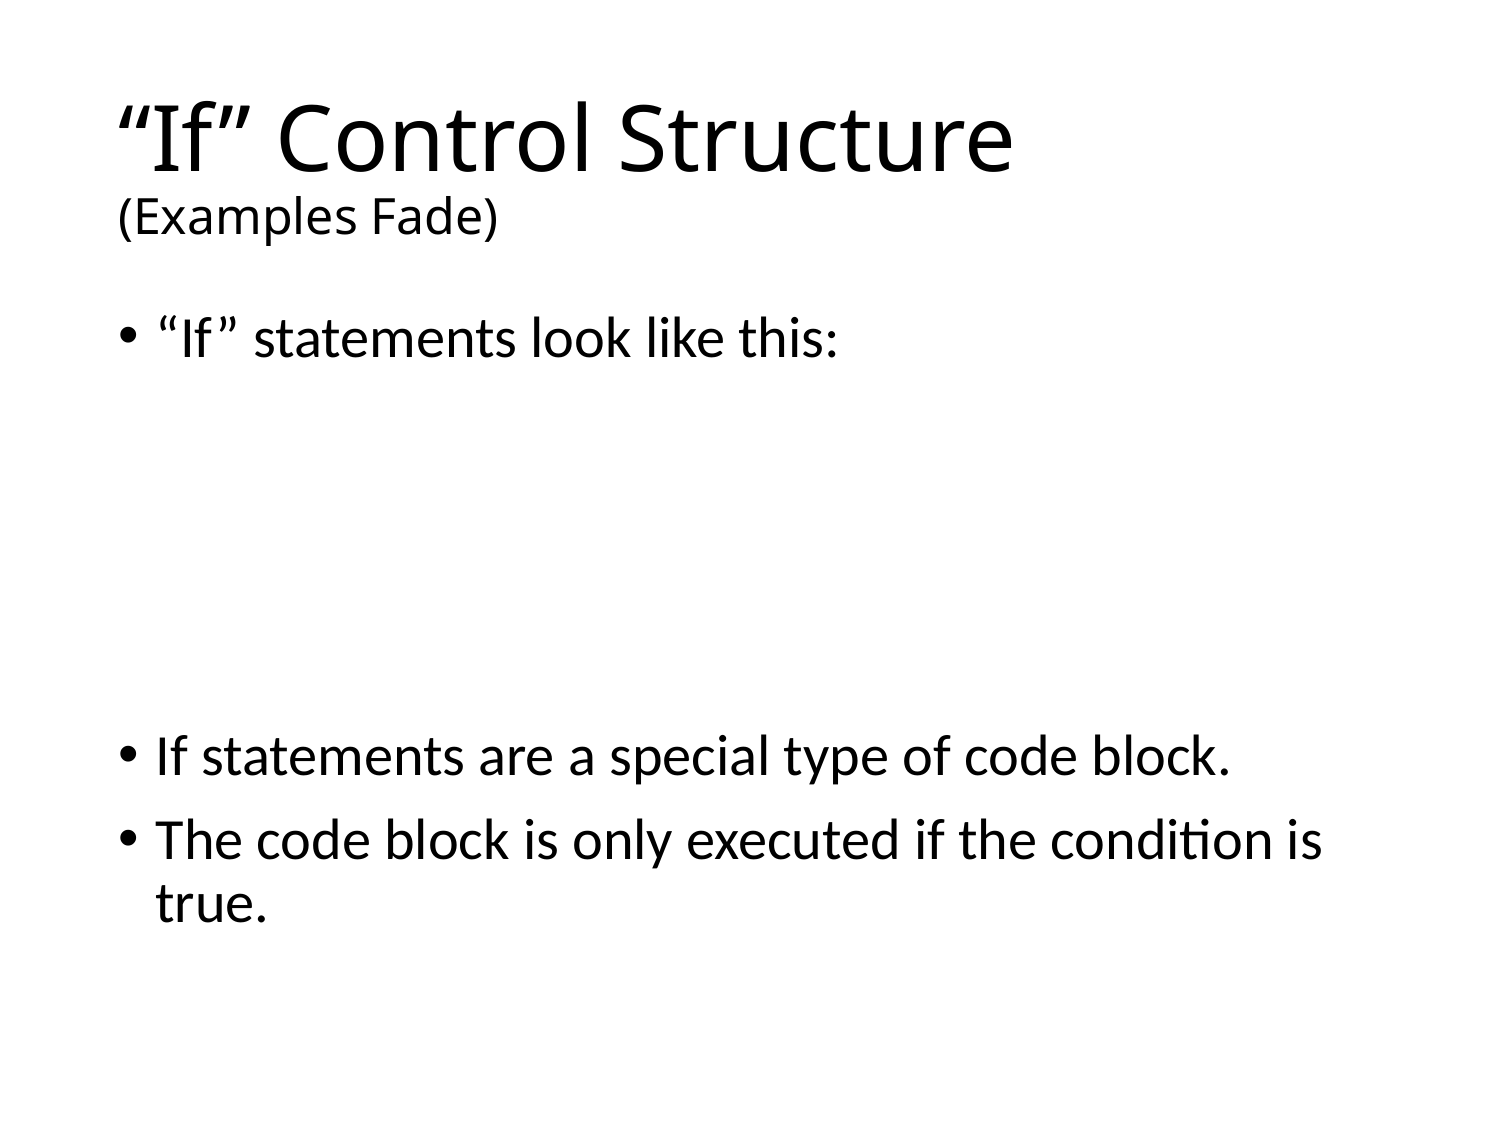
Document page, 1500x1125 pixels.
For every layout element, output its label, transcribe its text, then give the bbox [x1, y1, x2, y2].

title “If” Control Structure (Examples Fade) [103, 59, 1397, 278]
list “If” statements look like this: If statements are a special type of code block. The code block is only executed if the condition is true. [103, 299, 1397, 1014]
